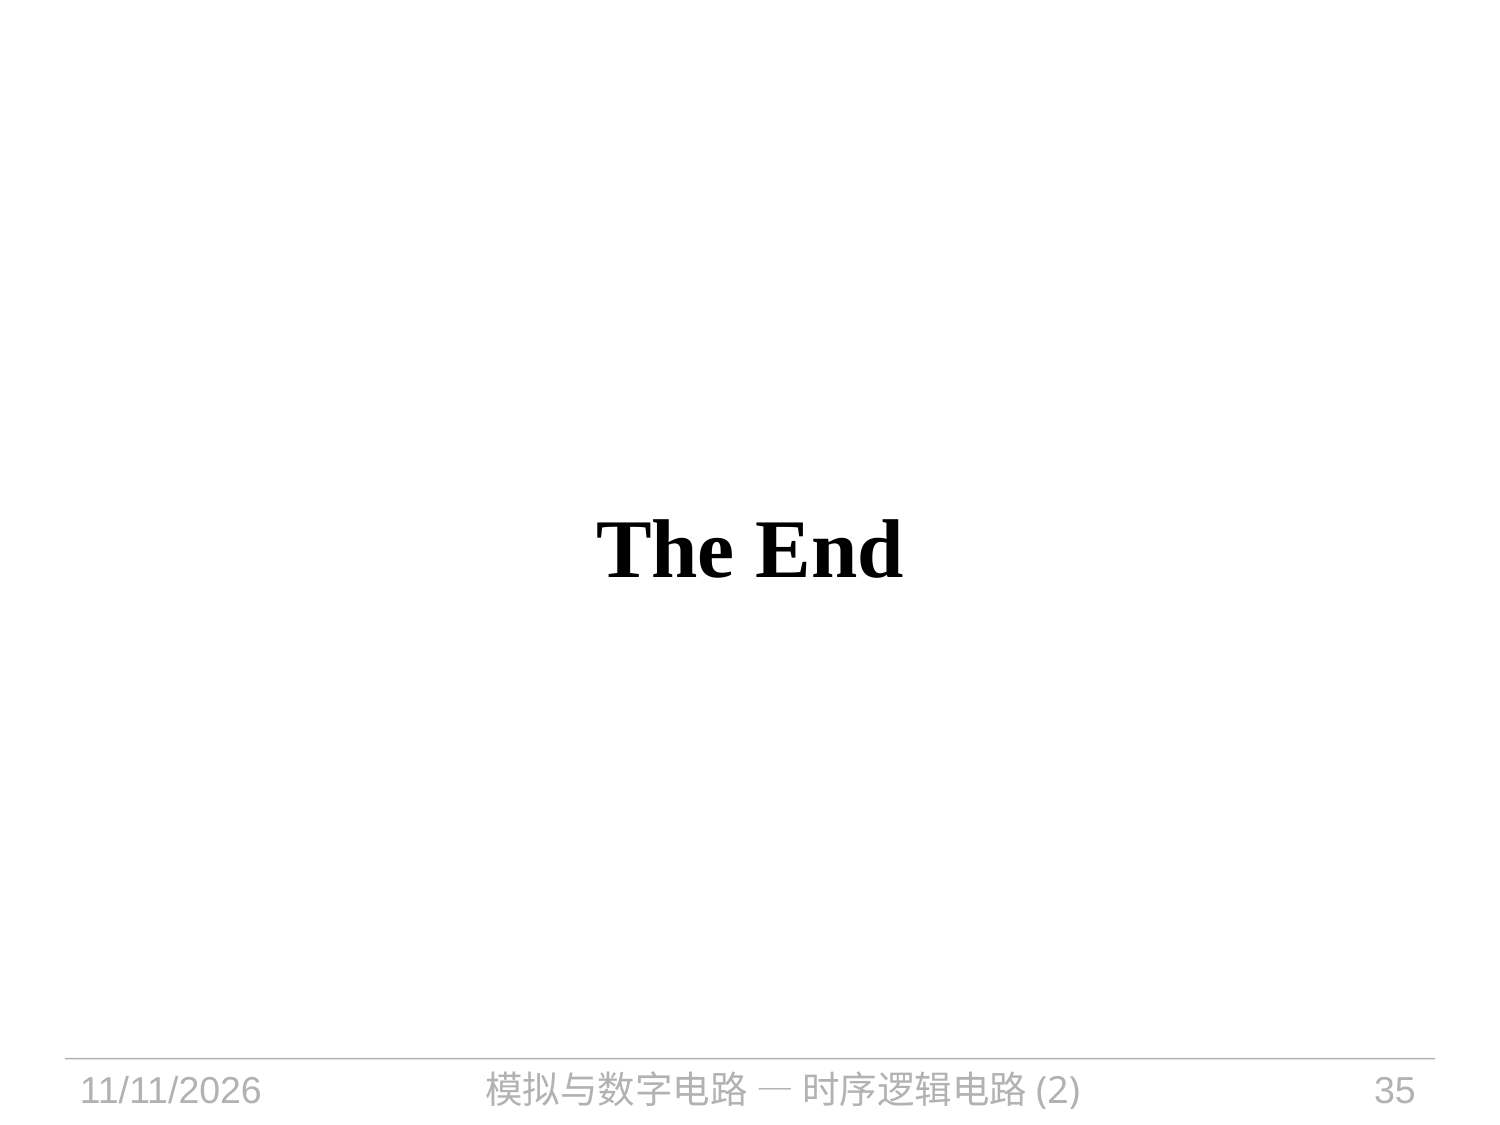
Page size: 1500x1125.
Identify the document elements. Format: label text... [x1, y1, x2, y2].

slide_number 35 [1230, 1058, 1431, 1125]
footer 模拟与数字电路 — 时序逻辑电路(2) [359, 1058, 1205, 1125]
title The End [75, 450, 1425, 638]
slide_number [64, 1058, 348, 1125]
